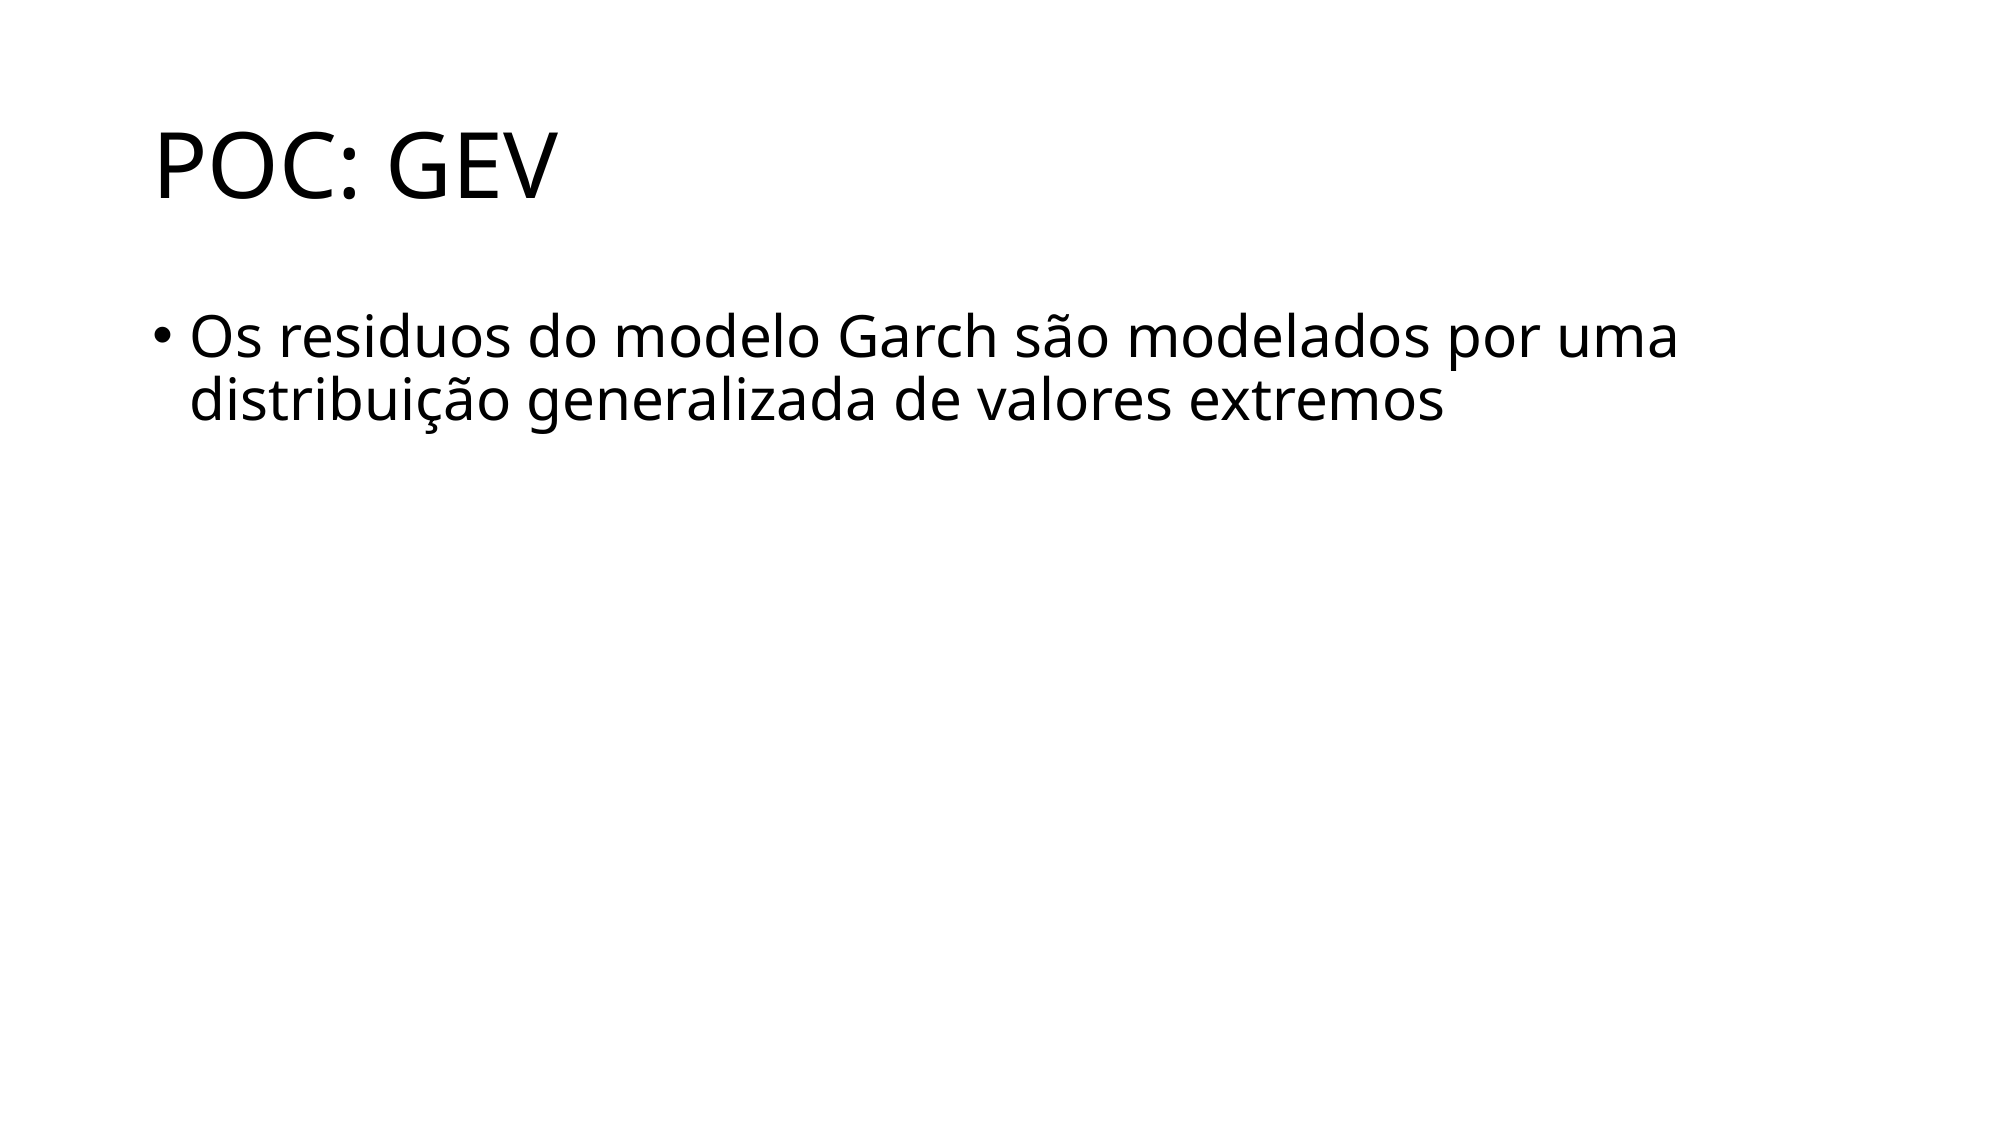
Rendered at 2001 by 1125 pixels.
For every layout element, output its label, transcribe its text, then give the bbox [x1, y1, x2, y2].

title POC: GEV [137, 59, 1863, 278]
